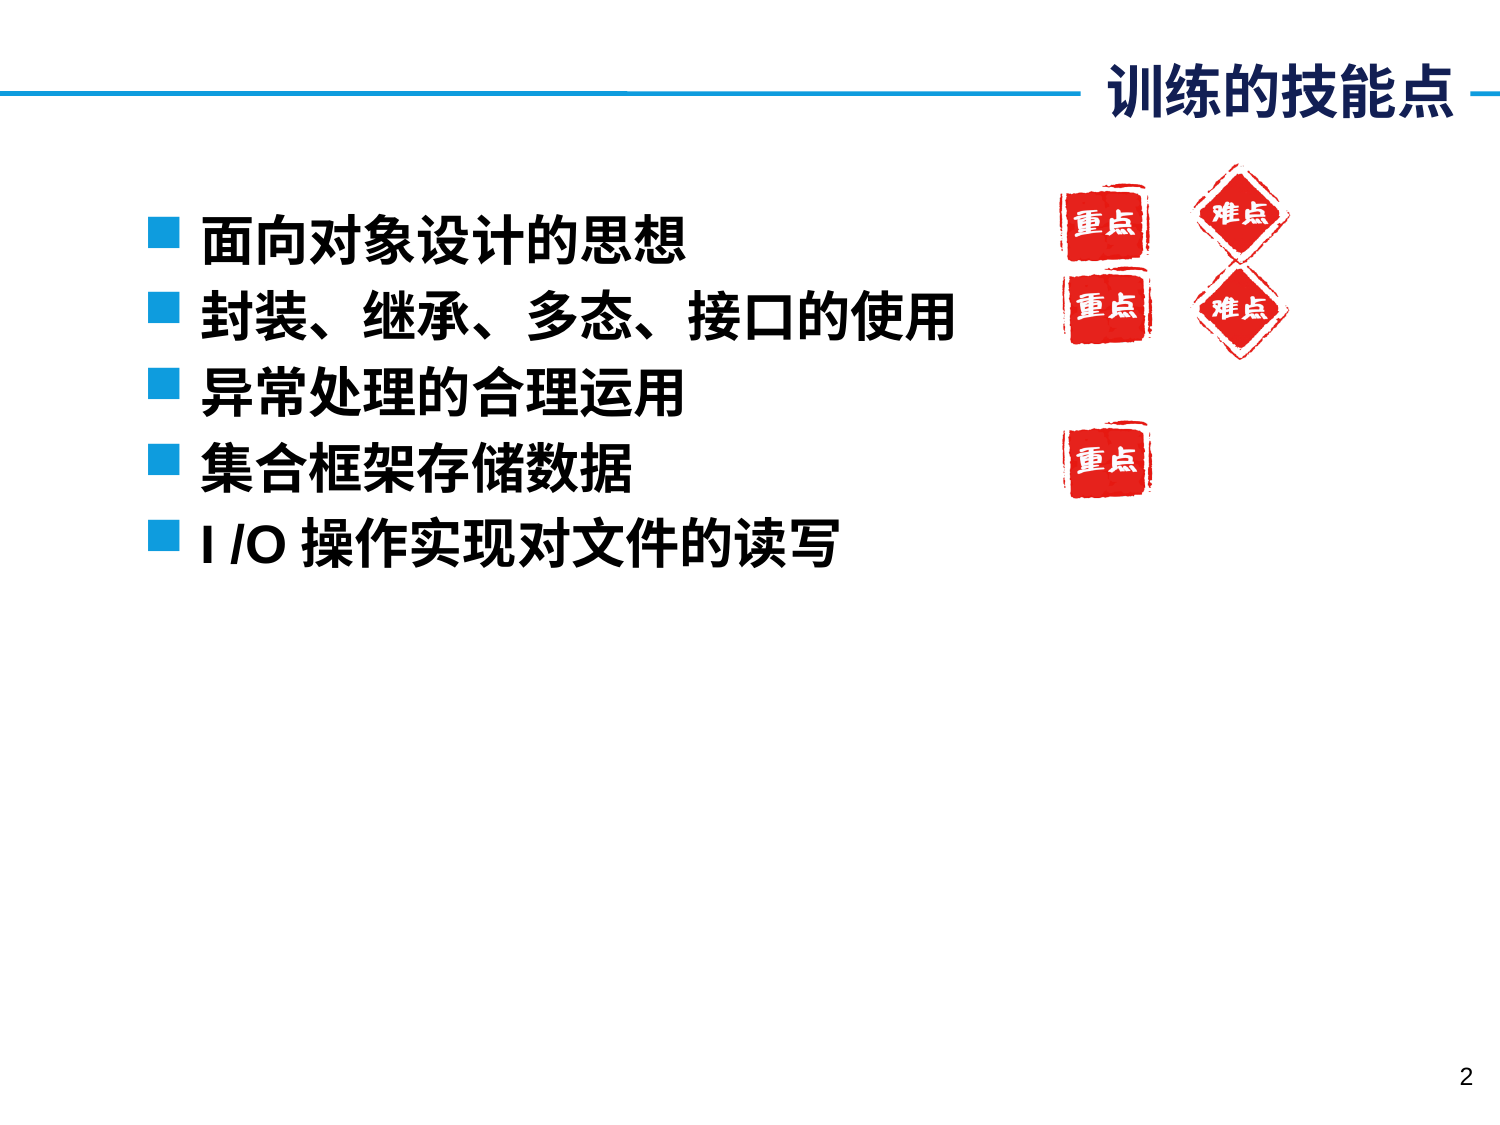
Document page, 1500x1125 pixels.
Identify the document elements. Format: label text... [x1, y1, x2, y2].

picture [1045, 396, 1163, 516]
slide_number 2 [1138, 1053, 1489, 1114]
picture [1042, 160, 1163, 362]
list 面向对象设计的思想 封装、继承、多态、接口的使用 异常处理的合理运用 集合框架存储数据 I /O操作实现对文件的读写 [128, 199, 1383, 1043]
picture [1186, 160, 1294, 362]
title 训练的技能点 [1080, 46, 1471, 133]
